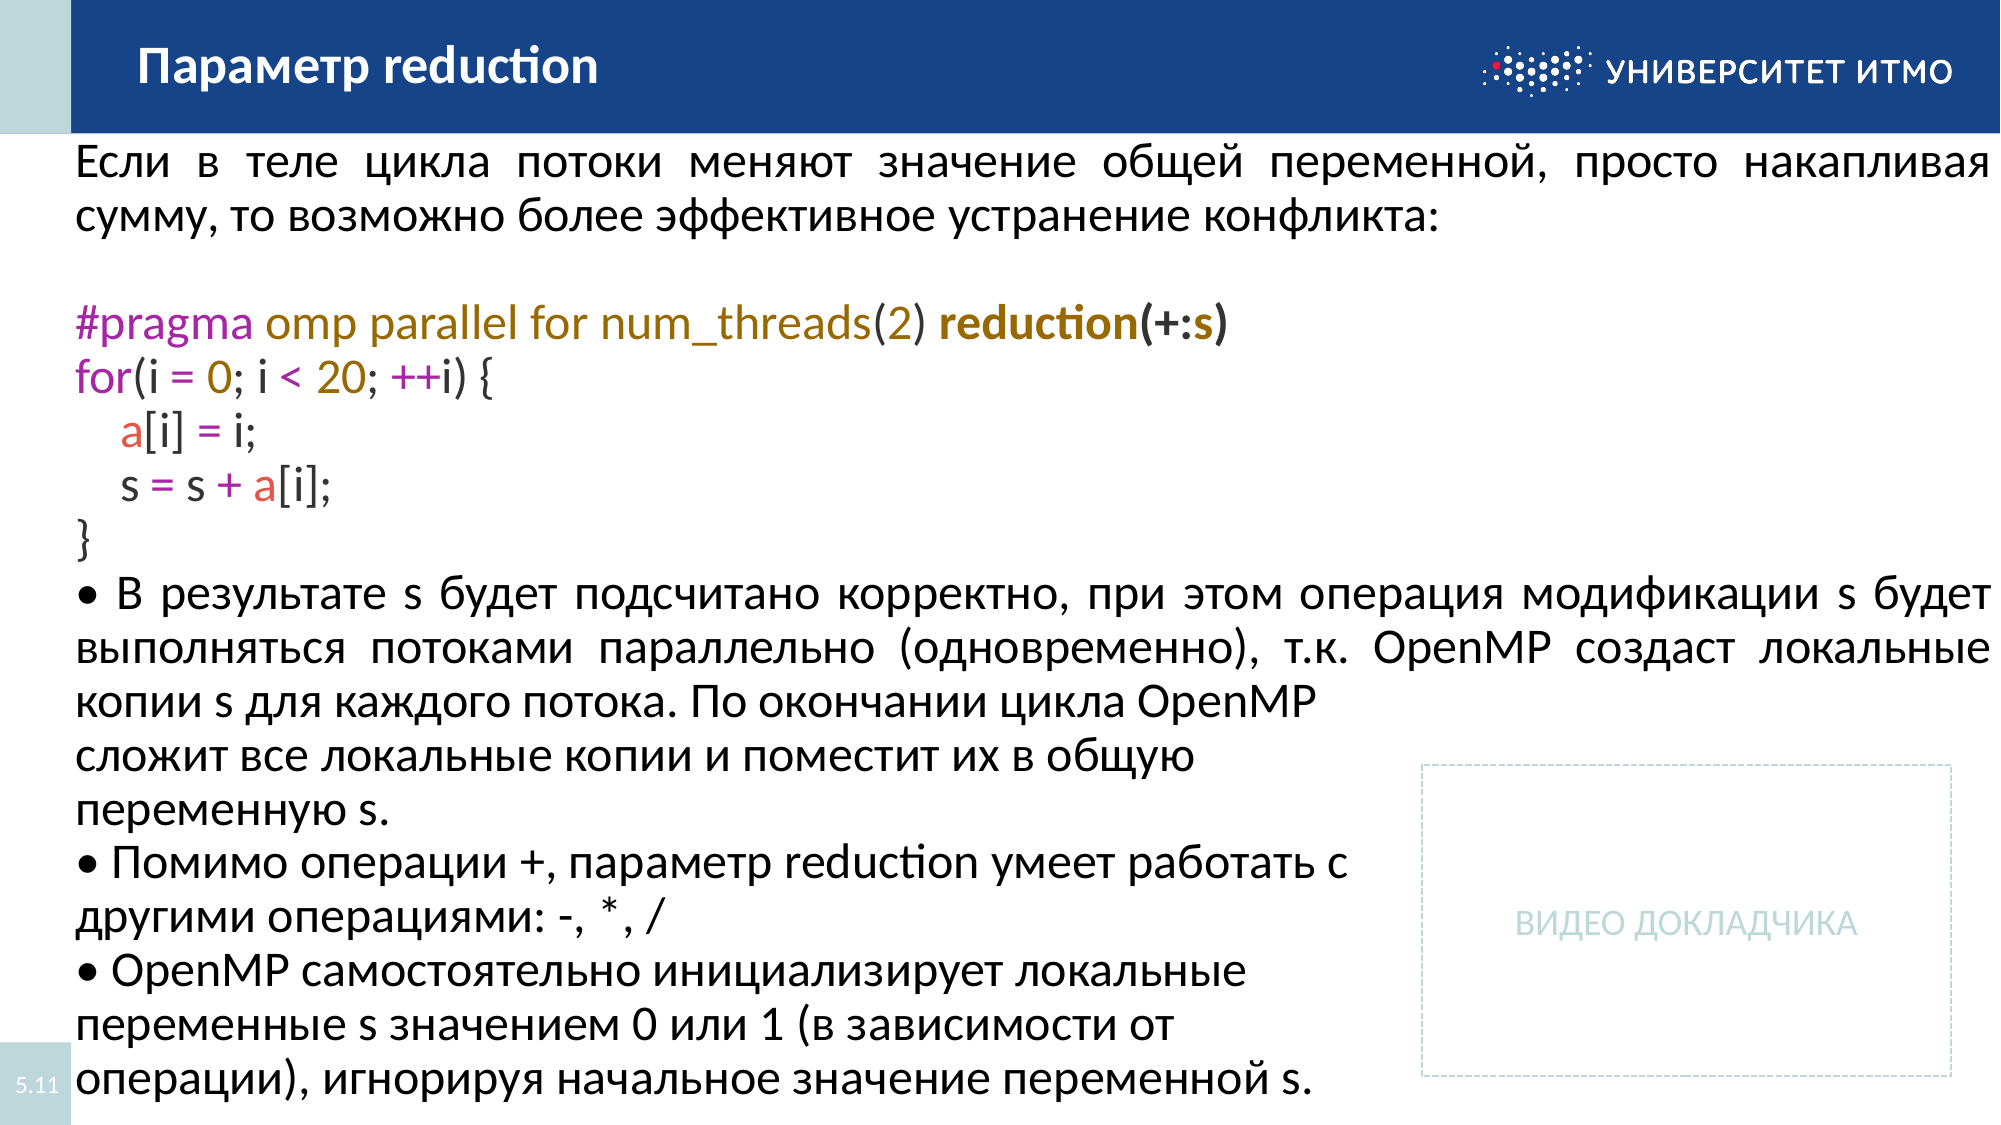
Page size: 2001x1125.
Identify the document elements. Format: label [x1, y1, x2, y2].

text_box [0, 0, 2000, 1125]
